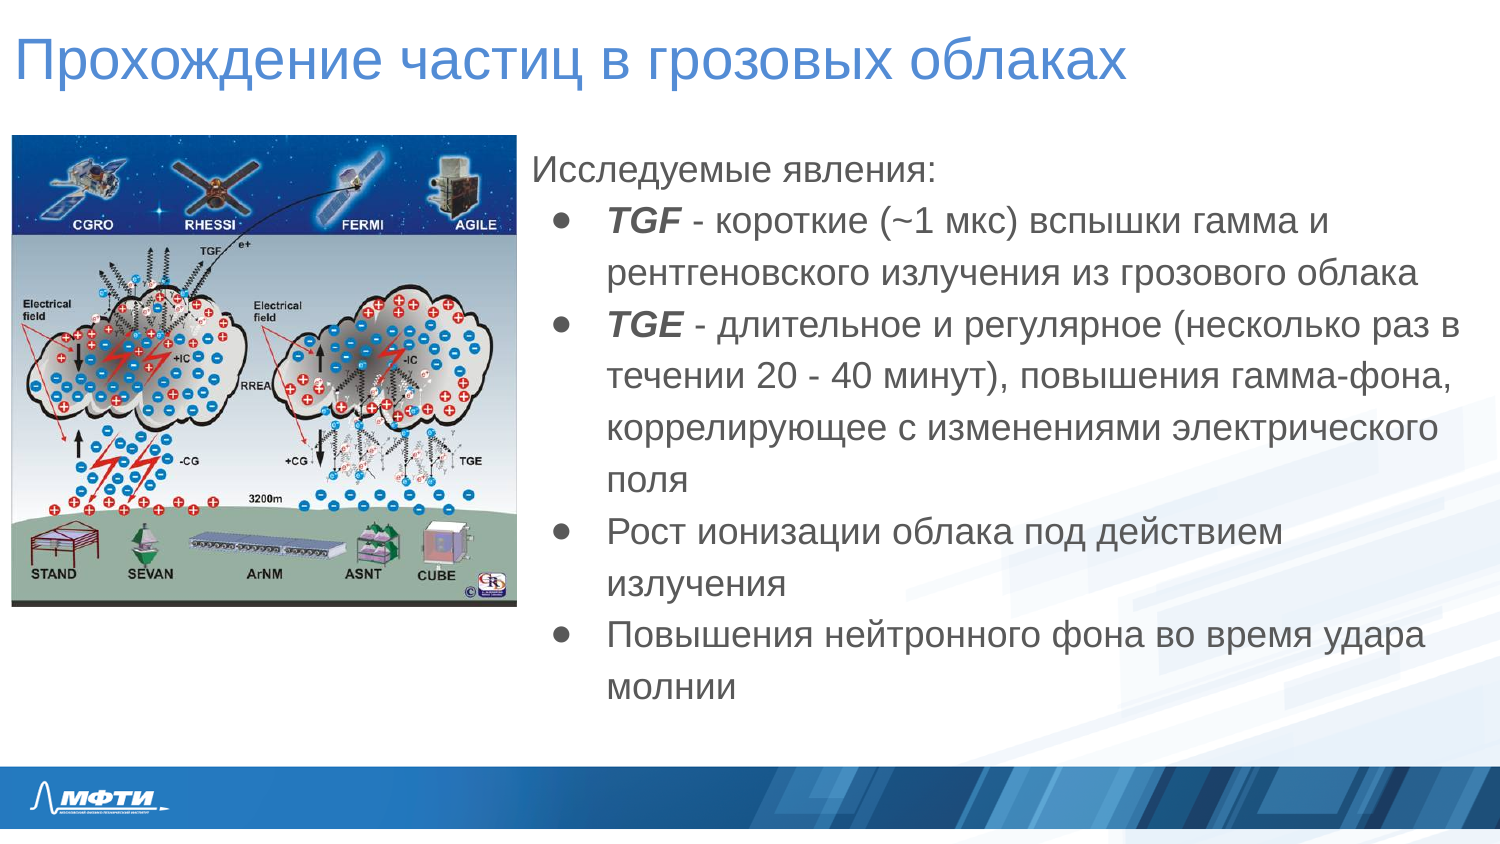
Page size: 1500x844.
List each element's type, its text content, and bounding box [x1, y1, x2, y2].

picture [0, 112, 1500, 844]
text_box Исследуемые явления: TGF - короткие (~1 мкс) вспышки гамма и рентгеновского излучения из грозового облака TGE - длительное и регулярное (несколько раз в течении 20 - 40 минут), повышения гамма-фона, коррелирующее с изменениями электрического поля Рост ионизации облака под действием излучения Повышения нейтронного фона во время удара молнии [516, 122, 1477, 754]
text_box Прохождение частиц в грозовых облаках [0, 0, 1500, 112]
